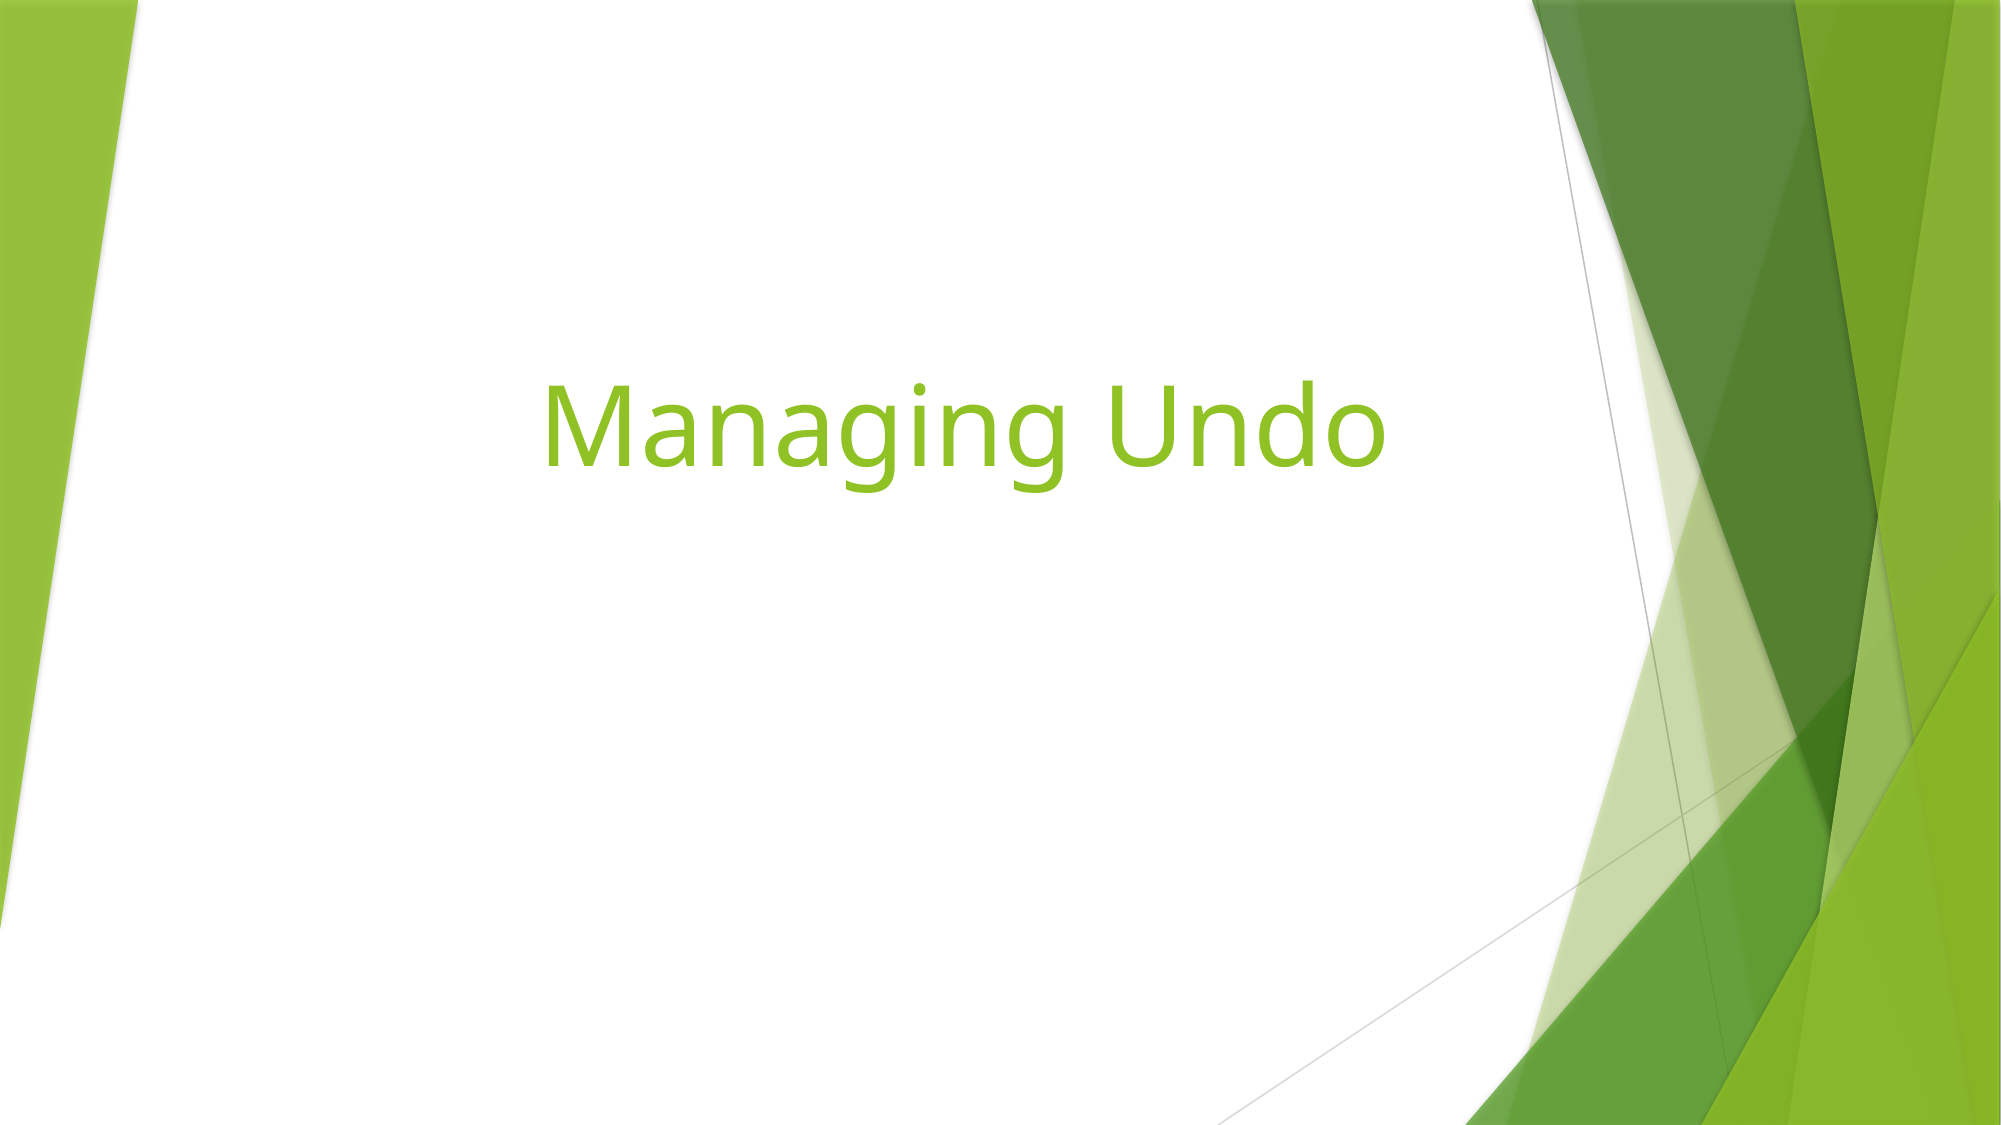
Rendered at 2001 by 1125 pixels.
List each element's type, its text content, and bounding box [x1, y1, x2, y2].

title Managing Undo [206, 180, 1752, 497]
